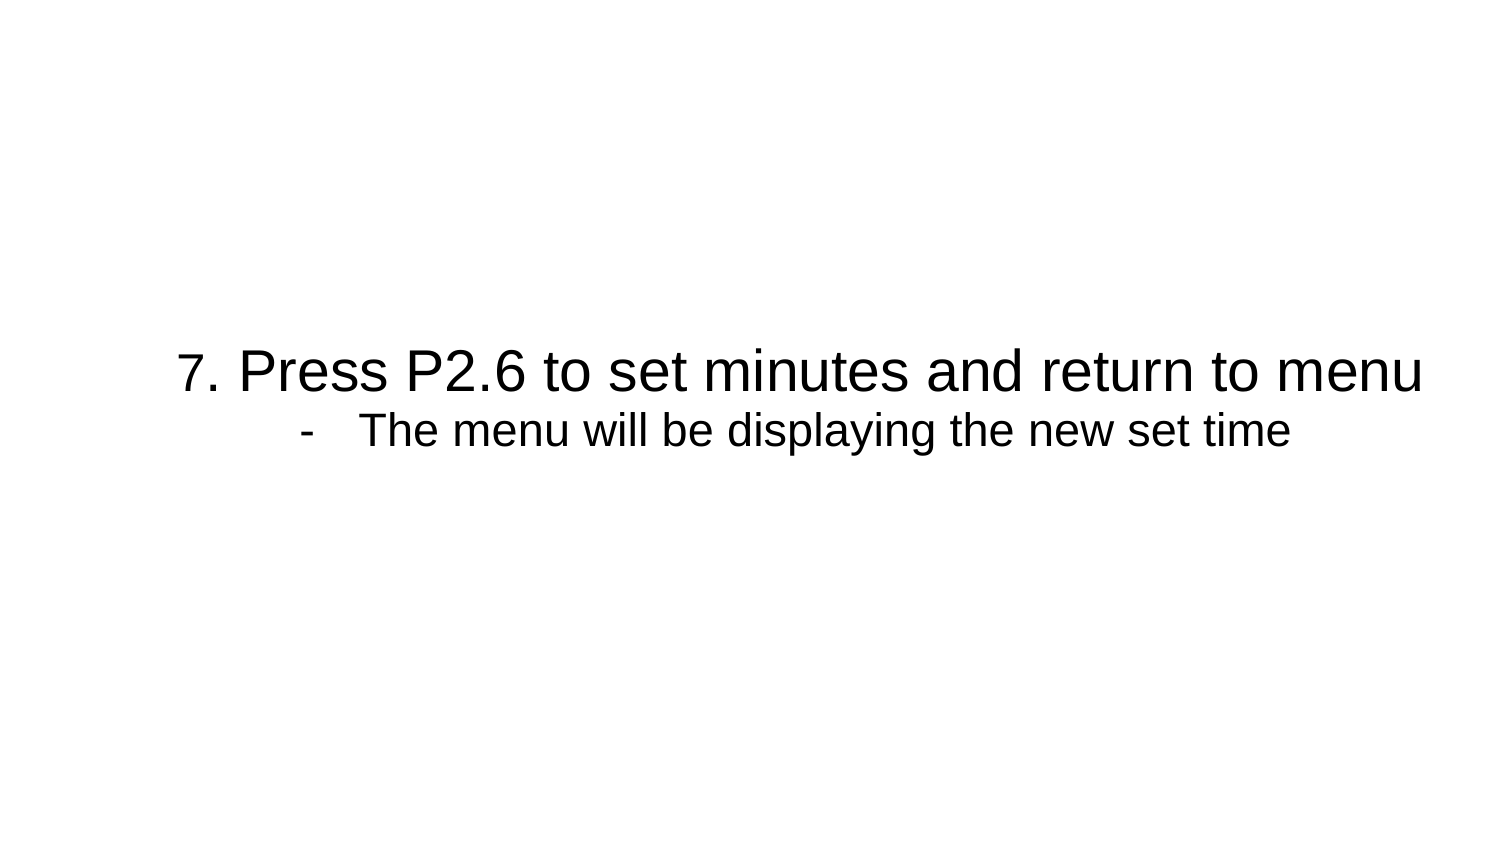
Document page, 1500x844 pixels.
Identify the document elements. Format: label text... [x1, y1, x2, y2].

title 7. Press P2.6 to set minutes and return to menu The menu will be displaying the new set time [51, 323, 1482, 521]
